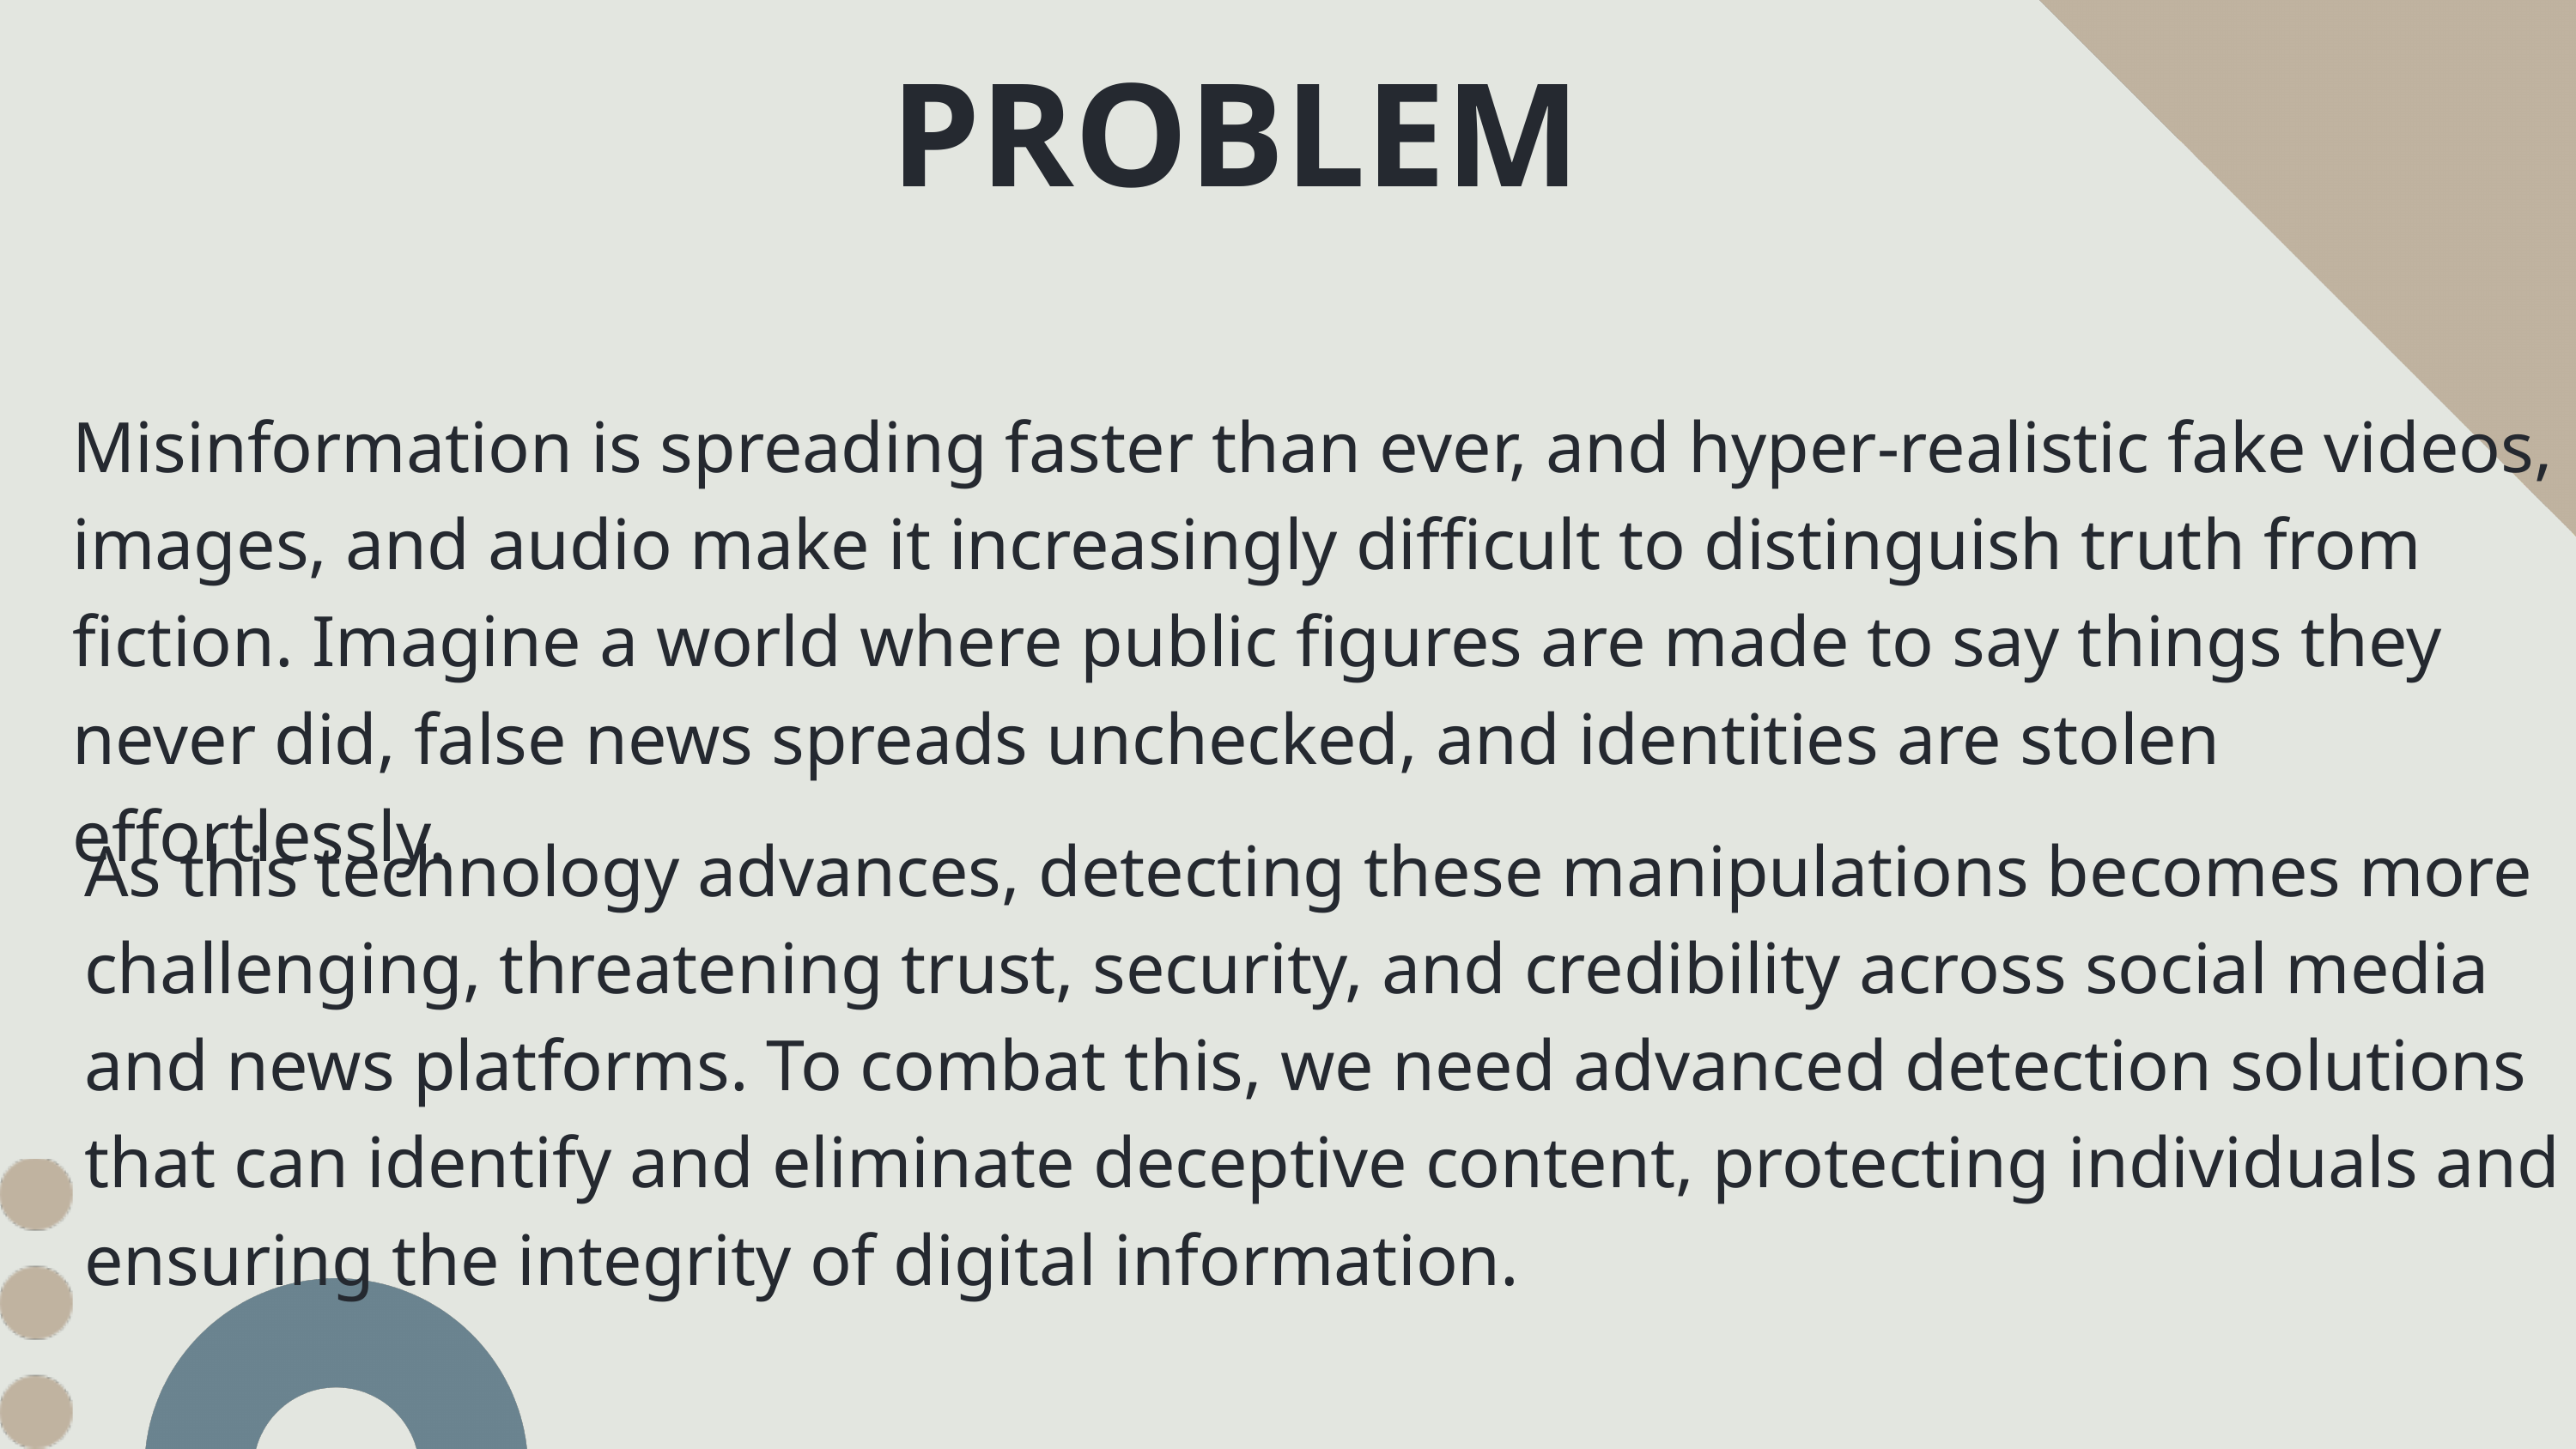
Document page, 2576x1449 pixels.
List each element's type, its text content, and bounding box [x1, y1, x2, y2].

text_box [144, 1300, 528, 1449]
text_box As this technology advances, detecting these manipulations becomes more challenging, threatening trust, security, and credibility across social media and news platforms. To combat this, we need advanced detection solutions that can identify and eliminate deceptive content, protecting individuals and ensuring the integrity of digital information. [84, 813, 2576, 1300]
text_box [0, 1159, 73, 1449]
text_box Misinformation is spreading faster than ever, and hyper-realistic fake videos, images, and audio make it increasingly difficult to distinguish truth from fiction. Imagine a world where public figures are made to say things they never did, false news spreads unchecked, and identities are stolen effortlessly. [72, 389, 2576, 876]
text_box [2021, 0, 2576, 389]
text_box PROBLEM [749, 100, 1723, 215]
